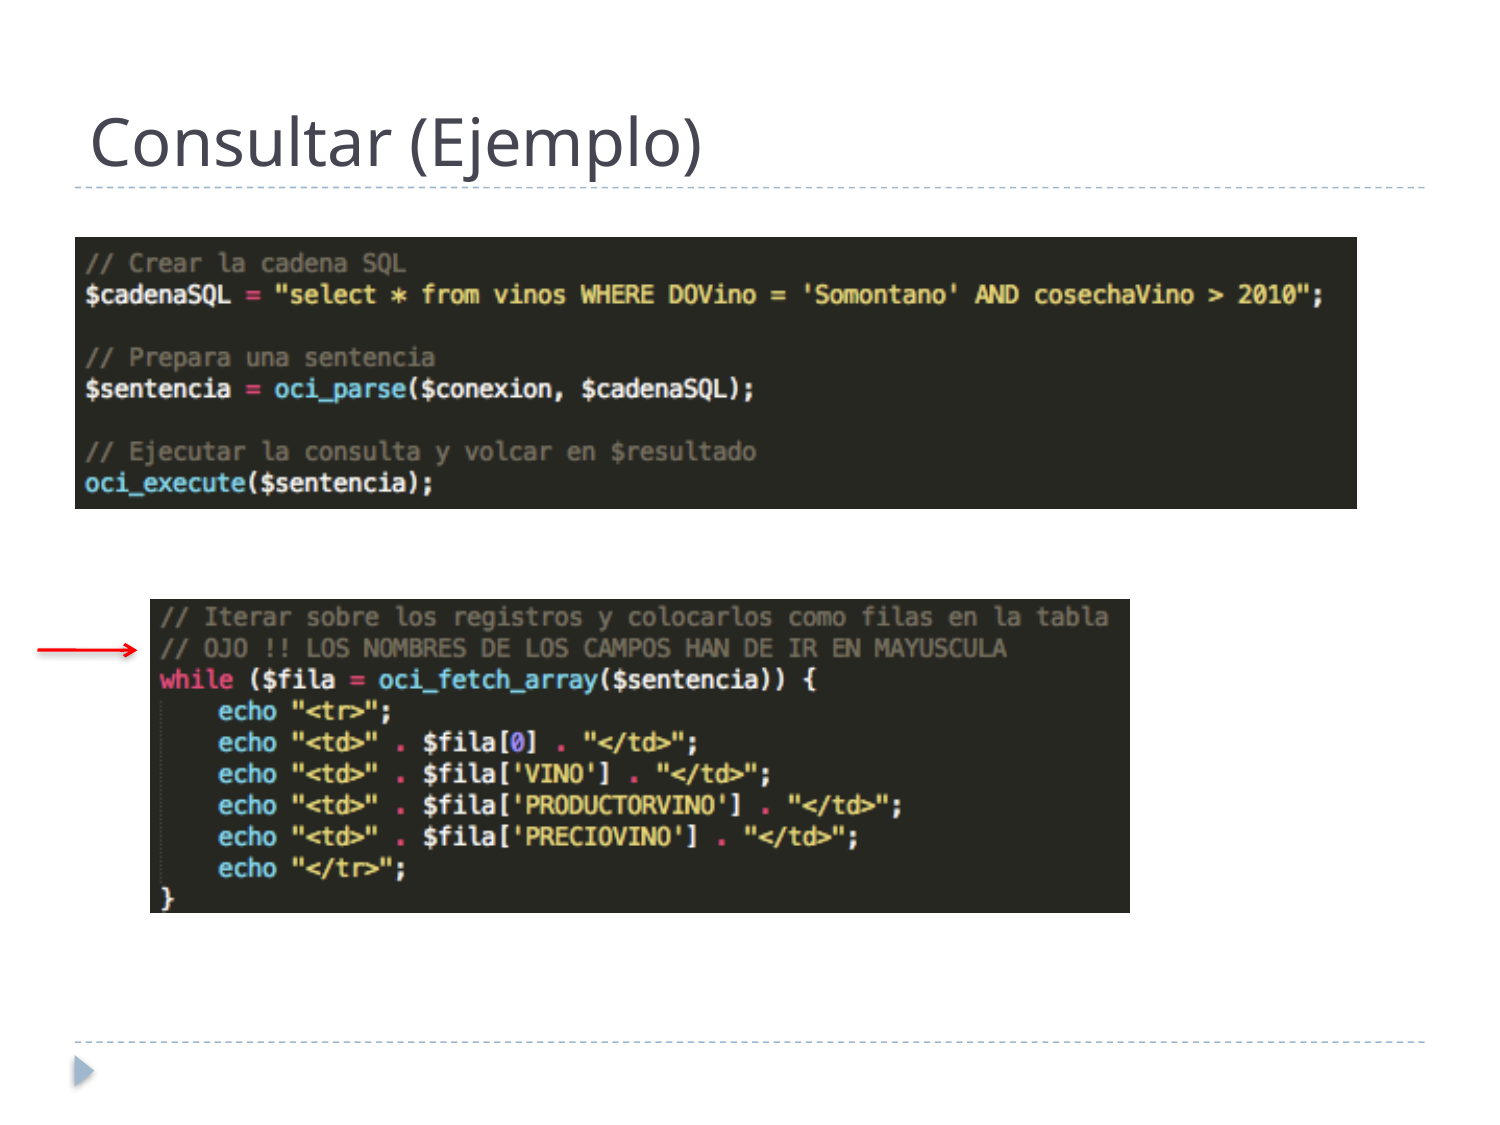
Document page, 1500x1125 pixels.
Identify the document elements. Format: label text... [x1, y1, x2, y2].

picture [74, 237, 1357, 509]
picture [149, 599, 1130, 913]
title Consultar (Ejemplo) [75, 24, 1425, 188]
